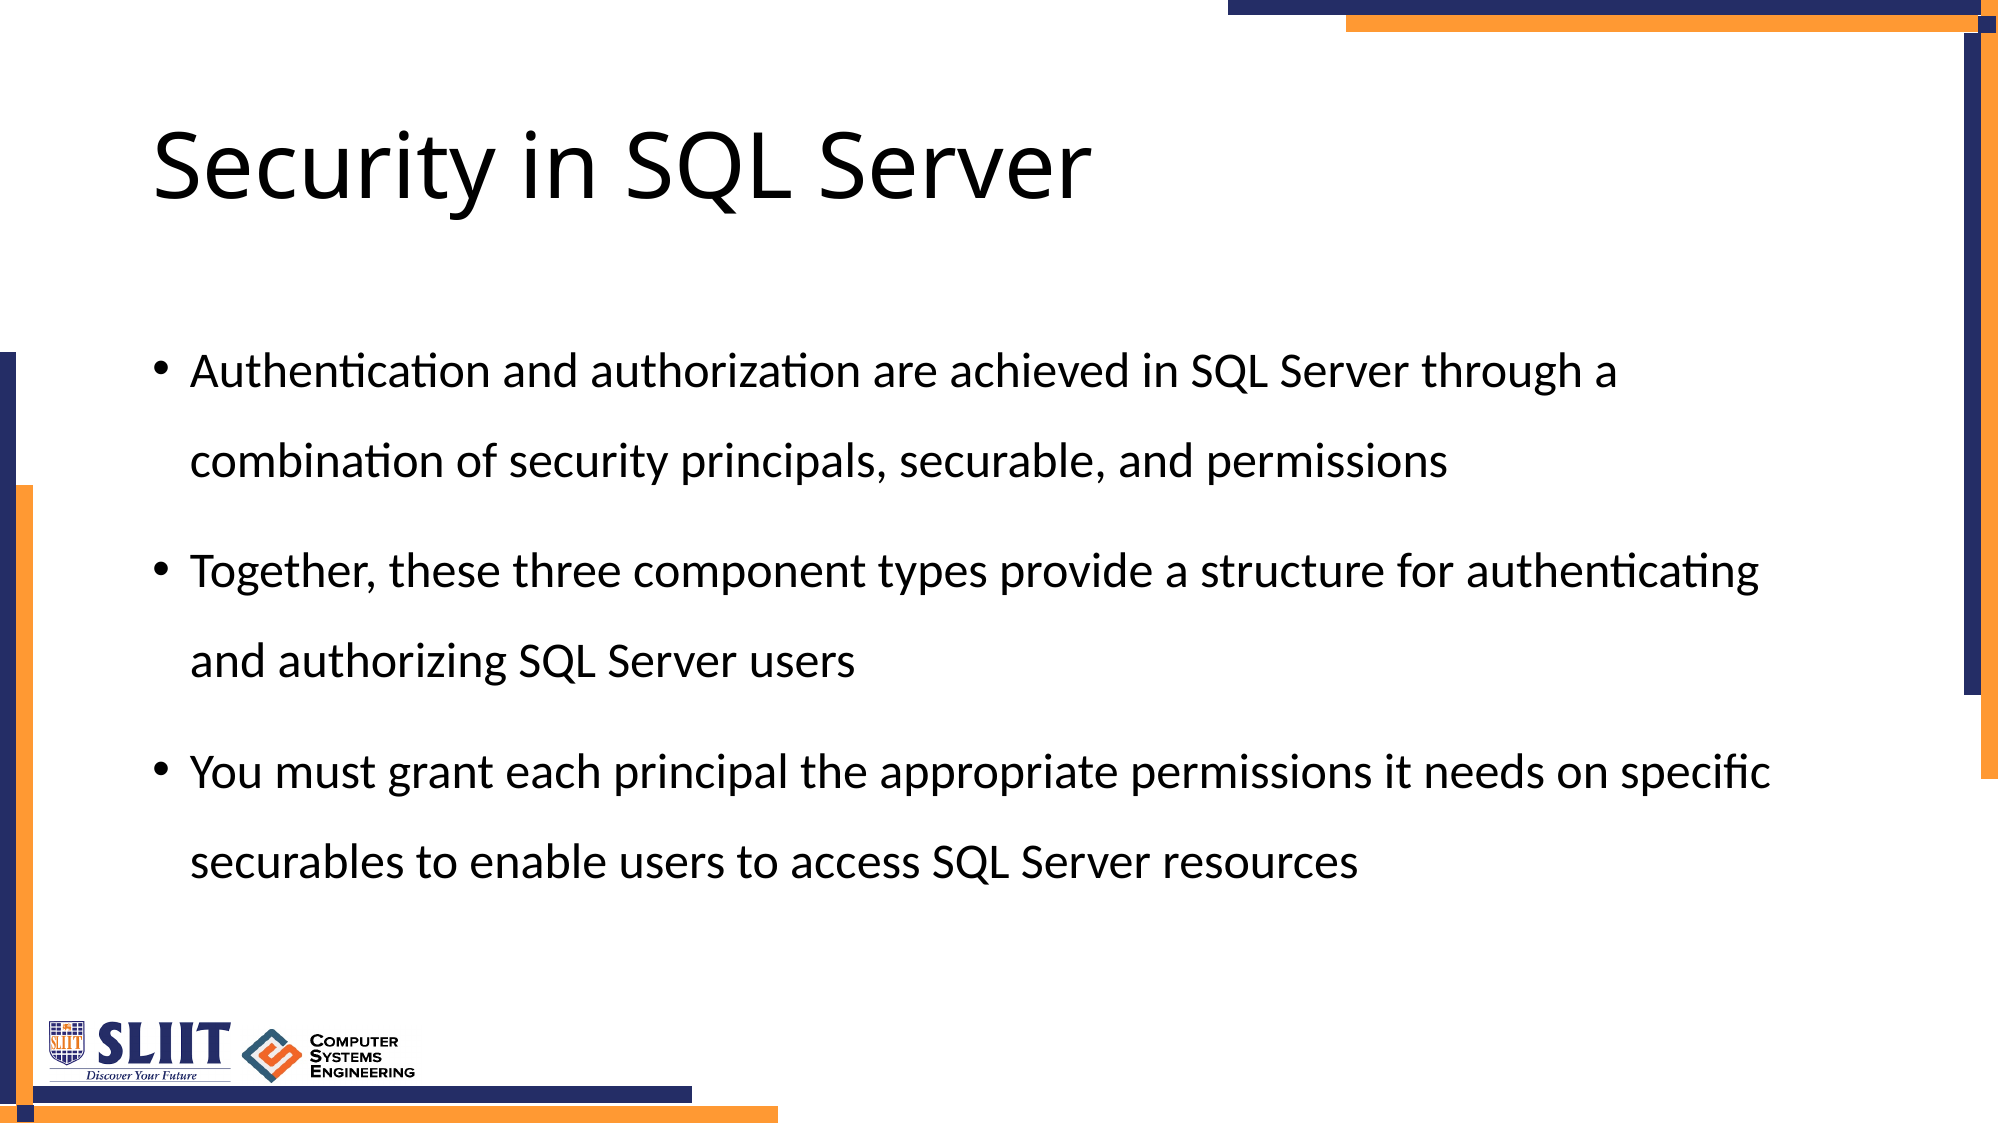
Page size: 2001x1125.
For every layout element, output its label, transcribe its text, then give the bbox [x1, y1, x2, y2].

picture [49, 1021, 231, 1082]
list Authentication and authorization are achieved in SQL Server through a combination of security principals, securable, and permissions Together, these three component types provide a structure for authenticating and authorizing SQL Server users You must grant each principal the appropriate permissions it needs on specific securables to enable users to access SQL Server resources [137, 299, 1863, 1014]
picture [240, 1025, 422, 1085]
title Security in SQL Server [137, 59, 1863, 278]
